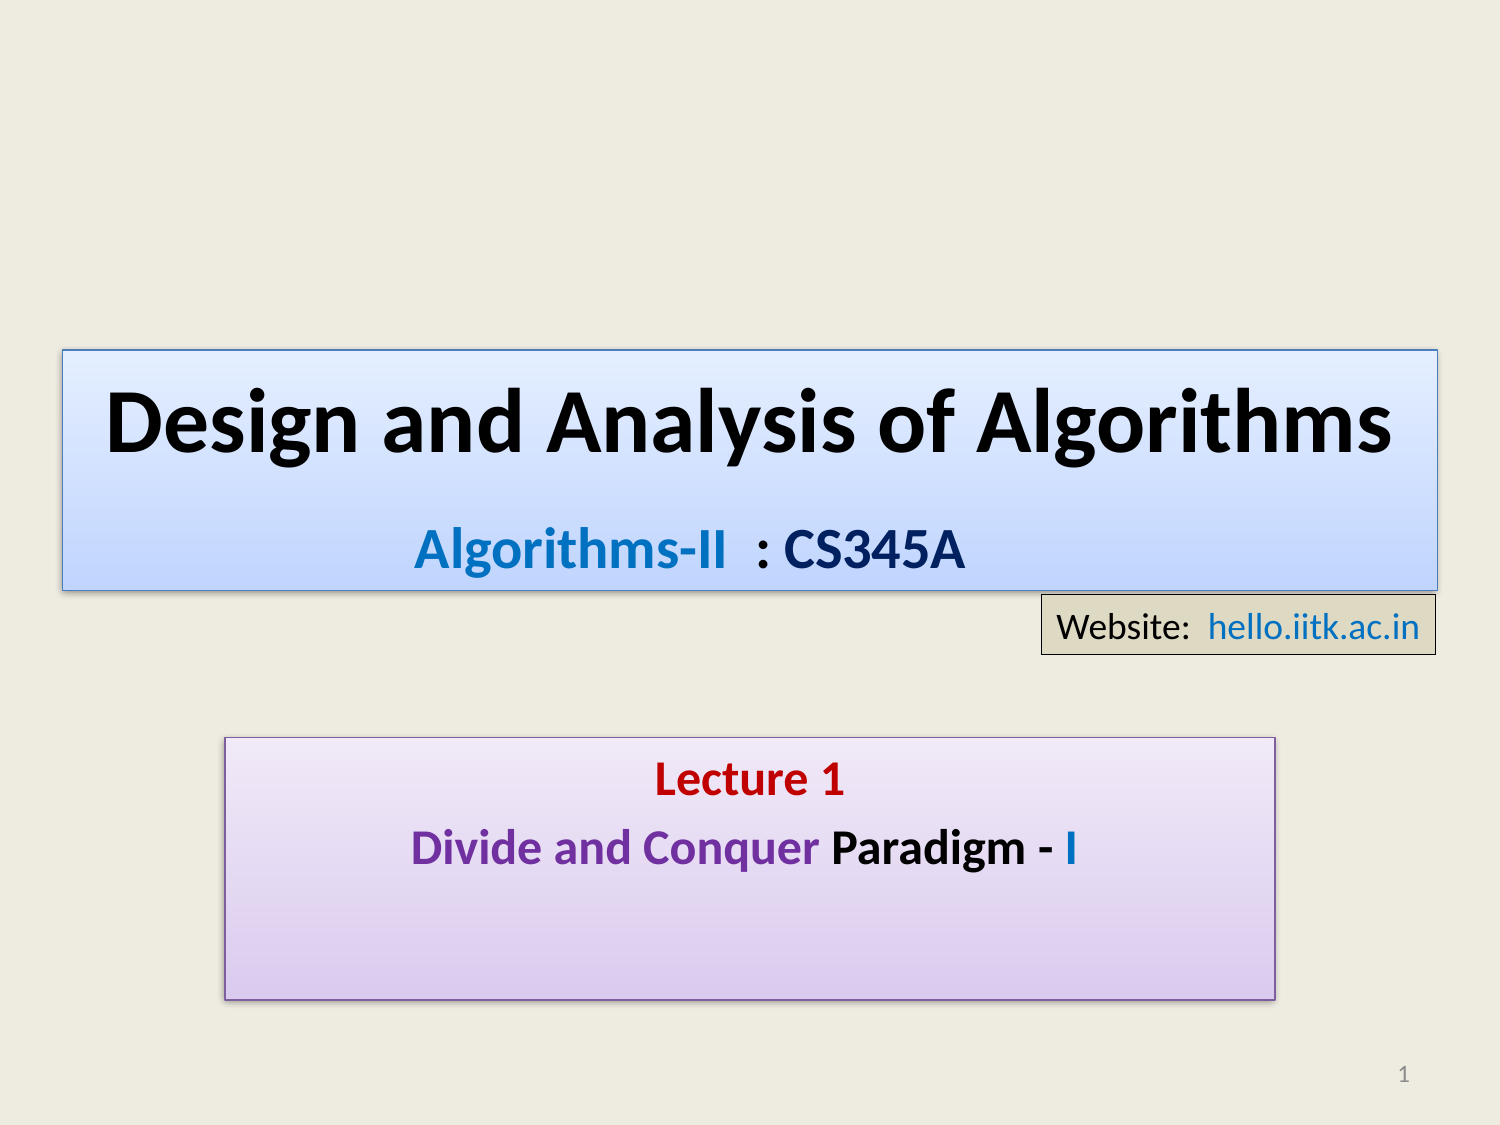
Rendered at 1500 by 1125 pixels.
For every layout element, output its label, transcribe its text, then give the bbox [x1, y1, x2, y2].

subtitle Lecture 1 Divide and Conquer Paradigm - I [224, 737, 1276, 1001]
slide_number 1 [1074, 1042, 1425, 1103]
title Design and Analysis of Algorithms [62, 349, 1438, 591]
text_box Algorithms-II : CS345A [399, 502, 1100, 588]
text_box Website: hello.iitk.ac.in [1041, 594, 1436, 655]
